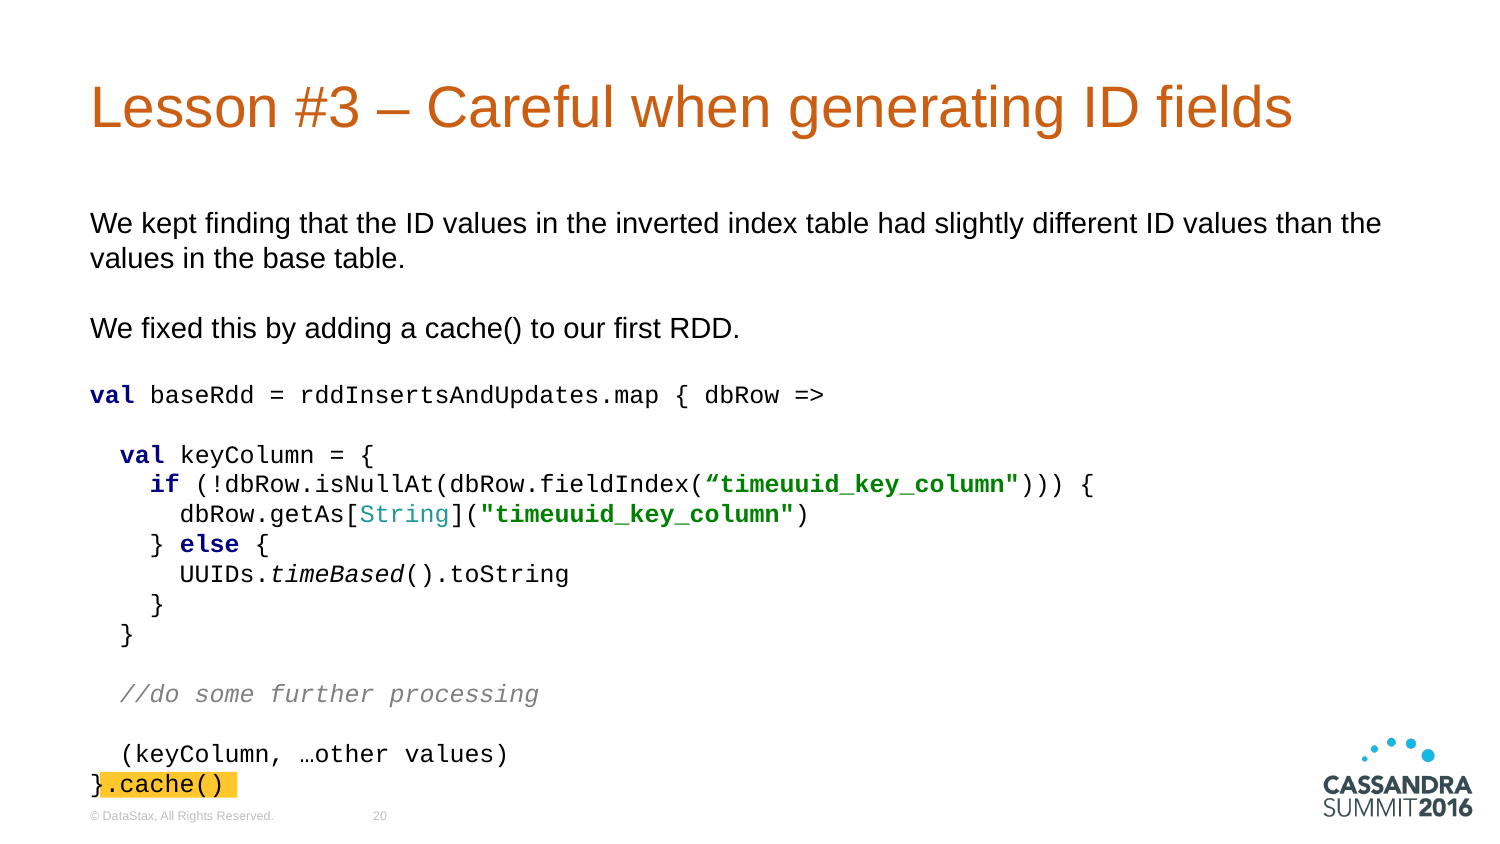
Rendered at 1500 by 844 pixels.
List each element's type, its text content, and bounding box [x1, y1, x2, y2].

slide_number 20 [346, 805, 414, 839]
footer © DataStax, All Rights Reserved. [75, 805, 337, 839]
title Lesson #3 – Careful when generating ID fields [75, 33, 1425, 175]
picture [1320, 734, 1475, 819]
list We kept finding that the ID values in the inverted index table had slightly different ID values than the values in the base table. We fixed this by adding a cache() to our first RDD. [75, 196, 1413, 371]
text_box val baseRdd = rddInsertsAndUpdates.map { dbRow => val keyColumn = { if (!dbRow.isNullAt(dbRow.fieldIndex(“timeuuid_key_column"))) { dbRow.getAs[String]("timeuuid_key_column") } else { UUIDs.timeBased().toString } } //do some further processing (keyColumn, …other values) }.cache() [74, 370, 1288, 805]
